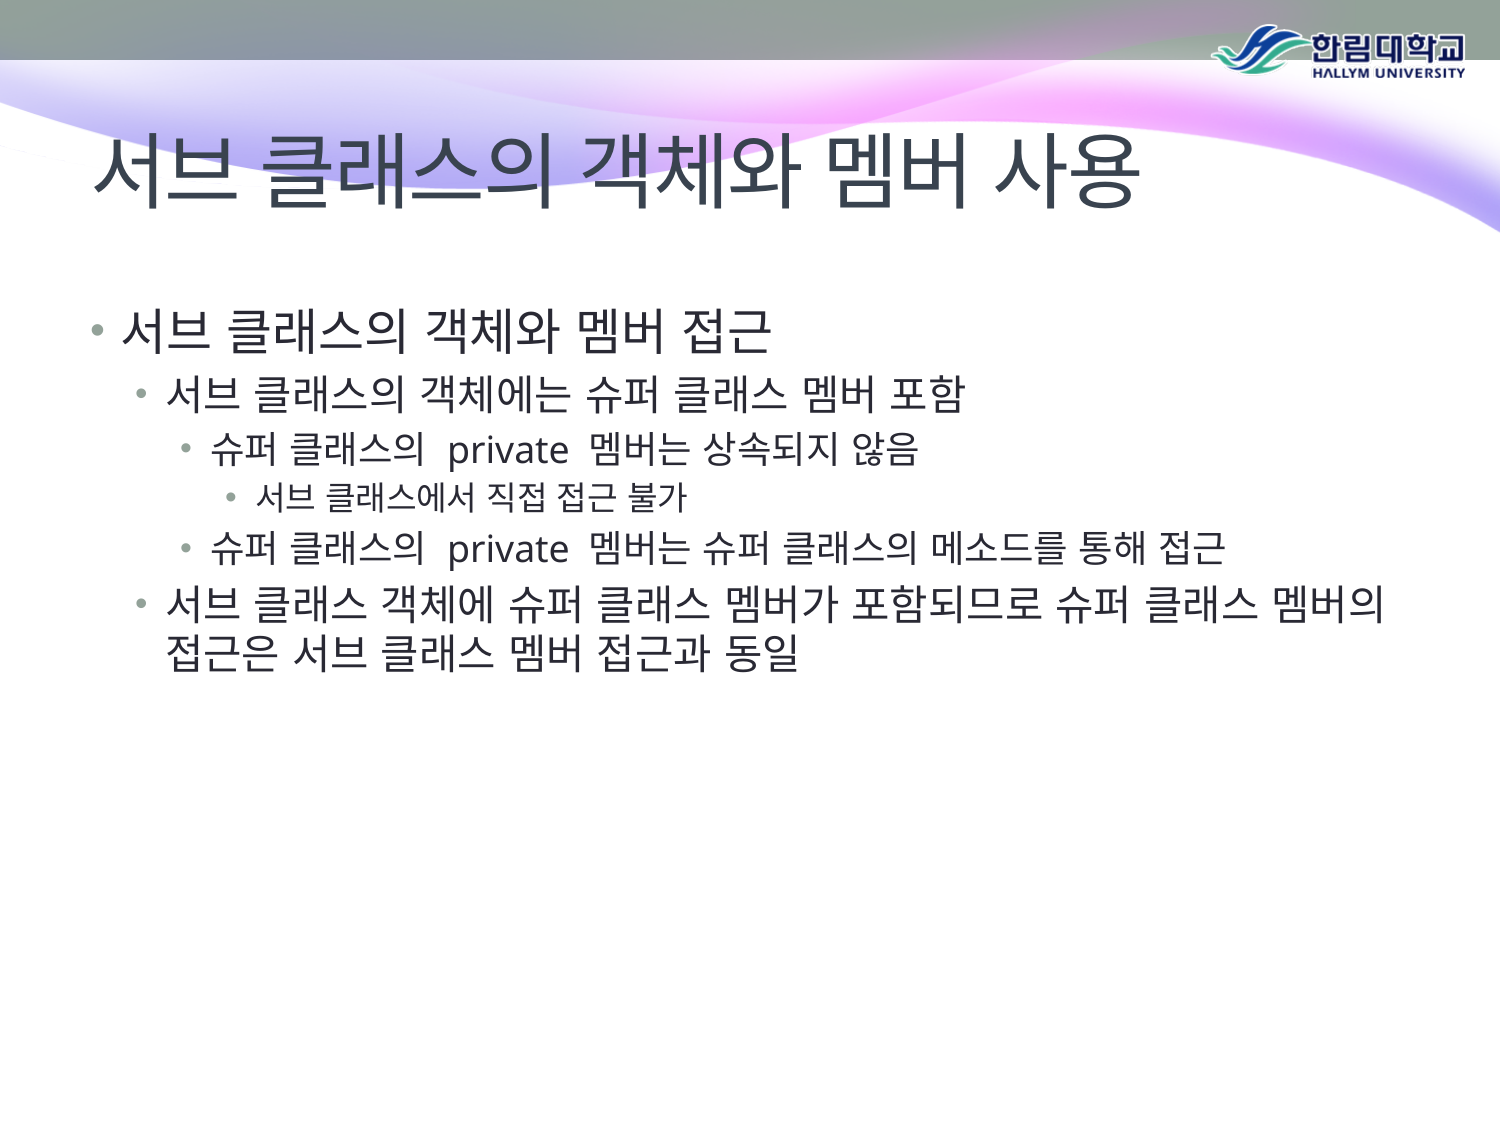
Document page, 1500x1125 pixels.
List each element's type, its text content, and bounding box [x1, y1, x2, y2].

picture [0, 0, 1500, 279]
title 서브 클래스의 객체와 멤버 사용 [75, 87, 1425, 250]
list 서브 클래스의 객체와 멤버 접근 서브 클래스의 객체에는 슈퍼 클래스 멤버 포함 슈퍼 클래스의 private 멤버는 상속되지 않음 서브 클래스에서 직접 접근 불가 슈퍼 클래스의 private 멤버는 슈퍼 클래스의 메소드를 통해 접근 서브 클래스 객체에 슈퍼 클래스 멤버가 포함되므로 슈퍼 클래스 멤버의 접근은 서브 클래스 멤버 접근과 동일 [75, 262, 1425, 1063]
